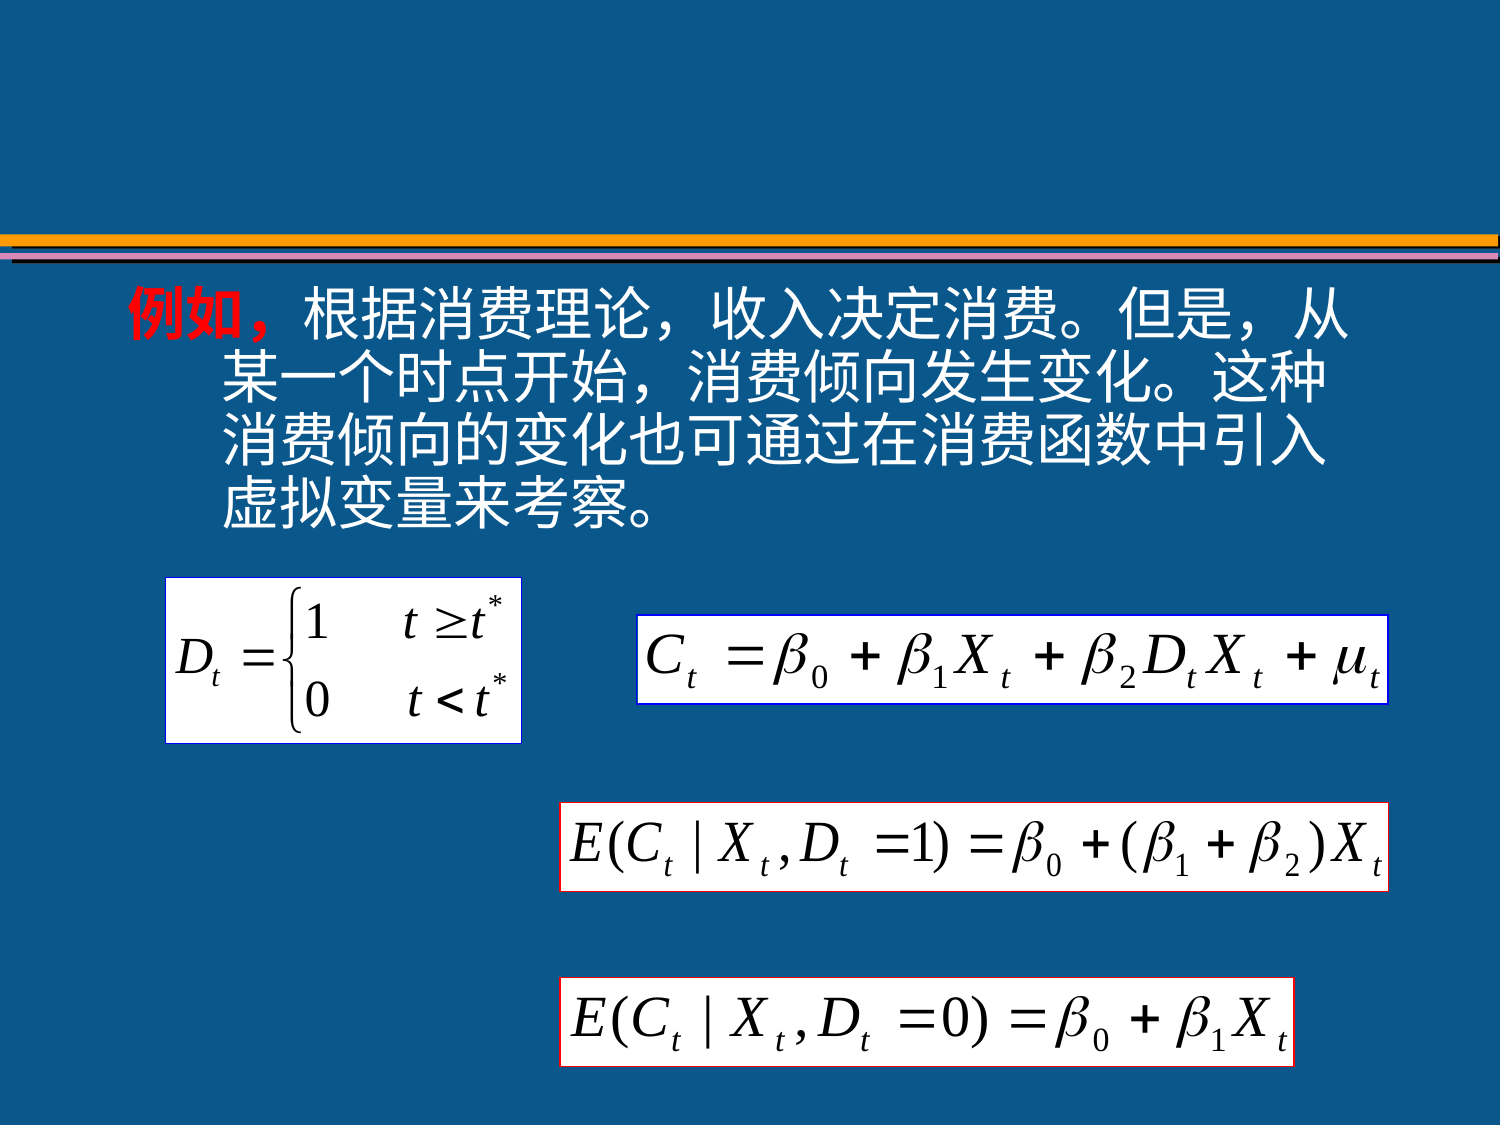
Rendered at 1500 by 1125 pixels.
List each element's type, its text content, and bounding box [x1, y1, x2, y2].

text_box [166, 578, 521, 743]
picture [560, 803, 1388, 891]
list 例如，根据消费理论，收入决定消费。但是，从某一个时点开始，消费倾向发生变化。这种消费倾向的变化也可通过在消费函数中引入虚拟变量来考察。 [112, 278, 1388, 566]
picture [637, 615, 1388, 704]
picture [560, 978, 1294, 1066]
